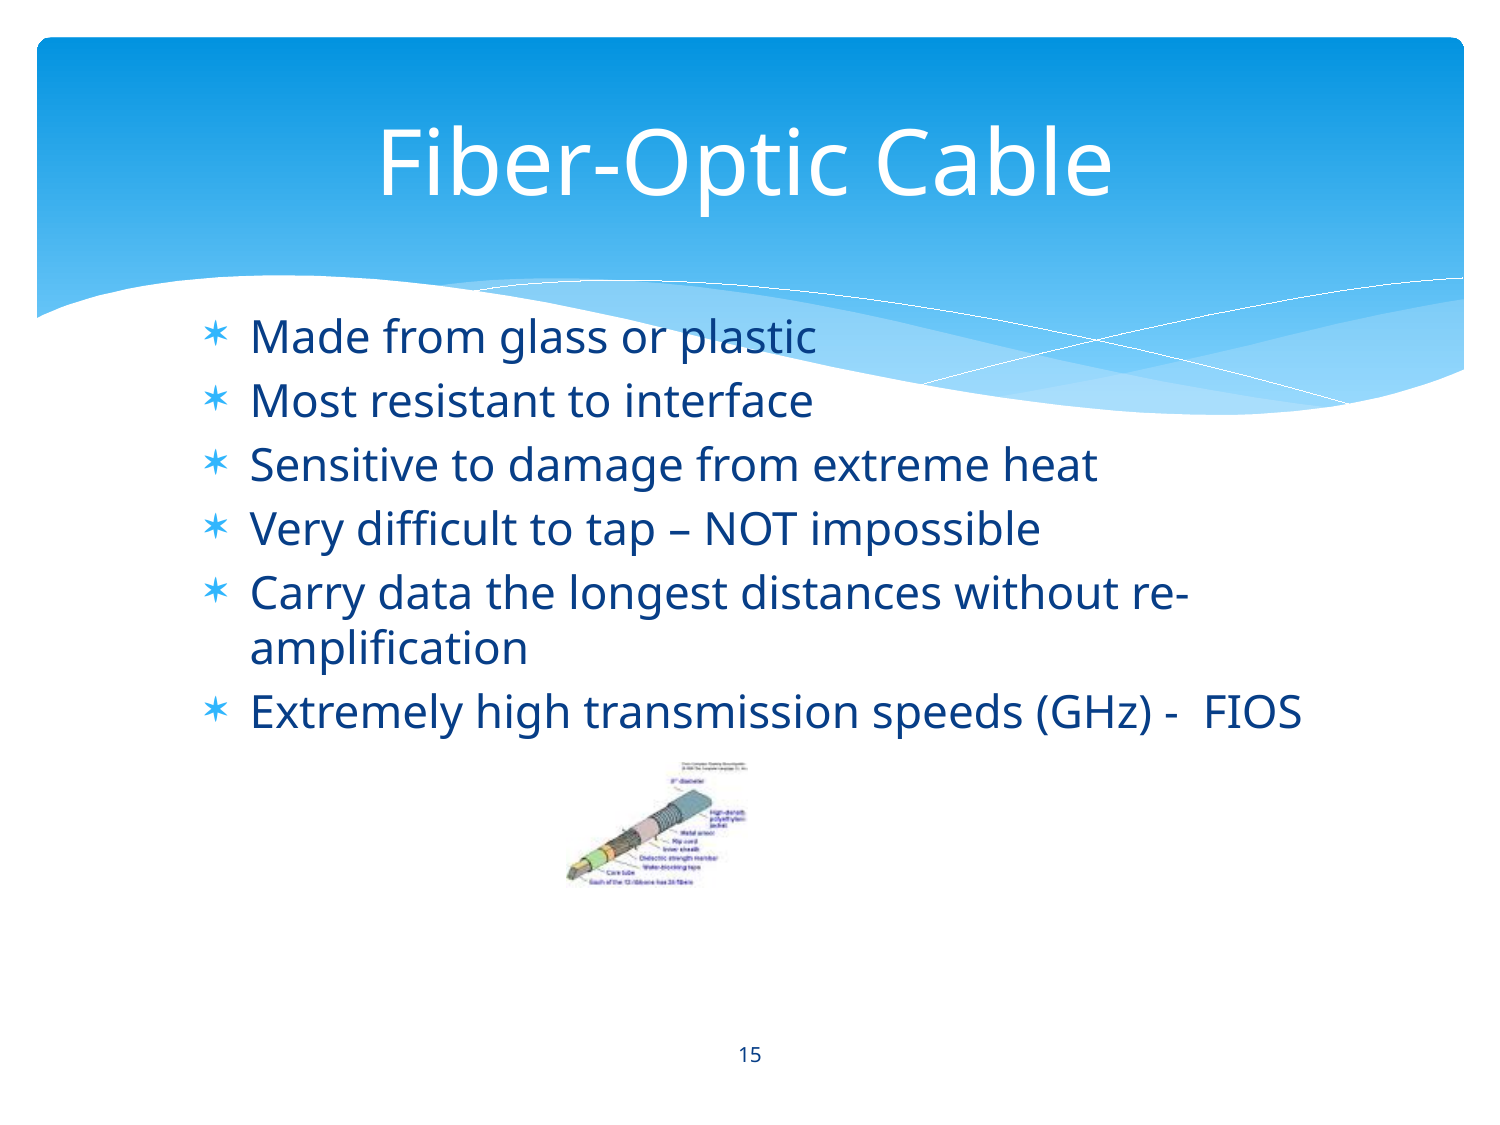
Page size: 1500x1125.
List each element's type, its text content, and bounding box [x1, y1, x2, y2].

list Made from glass or plastic Most resistant to interface Sensitive to damage from extreme heat Very difficult to tap – NOT impossible Carry data the longest distances without re-amplification Extremely high transmission speeds (GHz) - FIOS [140, 299, 1356, 1005]
title Fiber-Optic Cable [75, 55, 1425, 261]
slide_number 15 [654, 1025, 846, 1086]
picture [566, 762, 748, 888]
